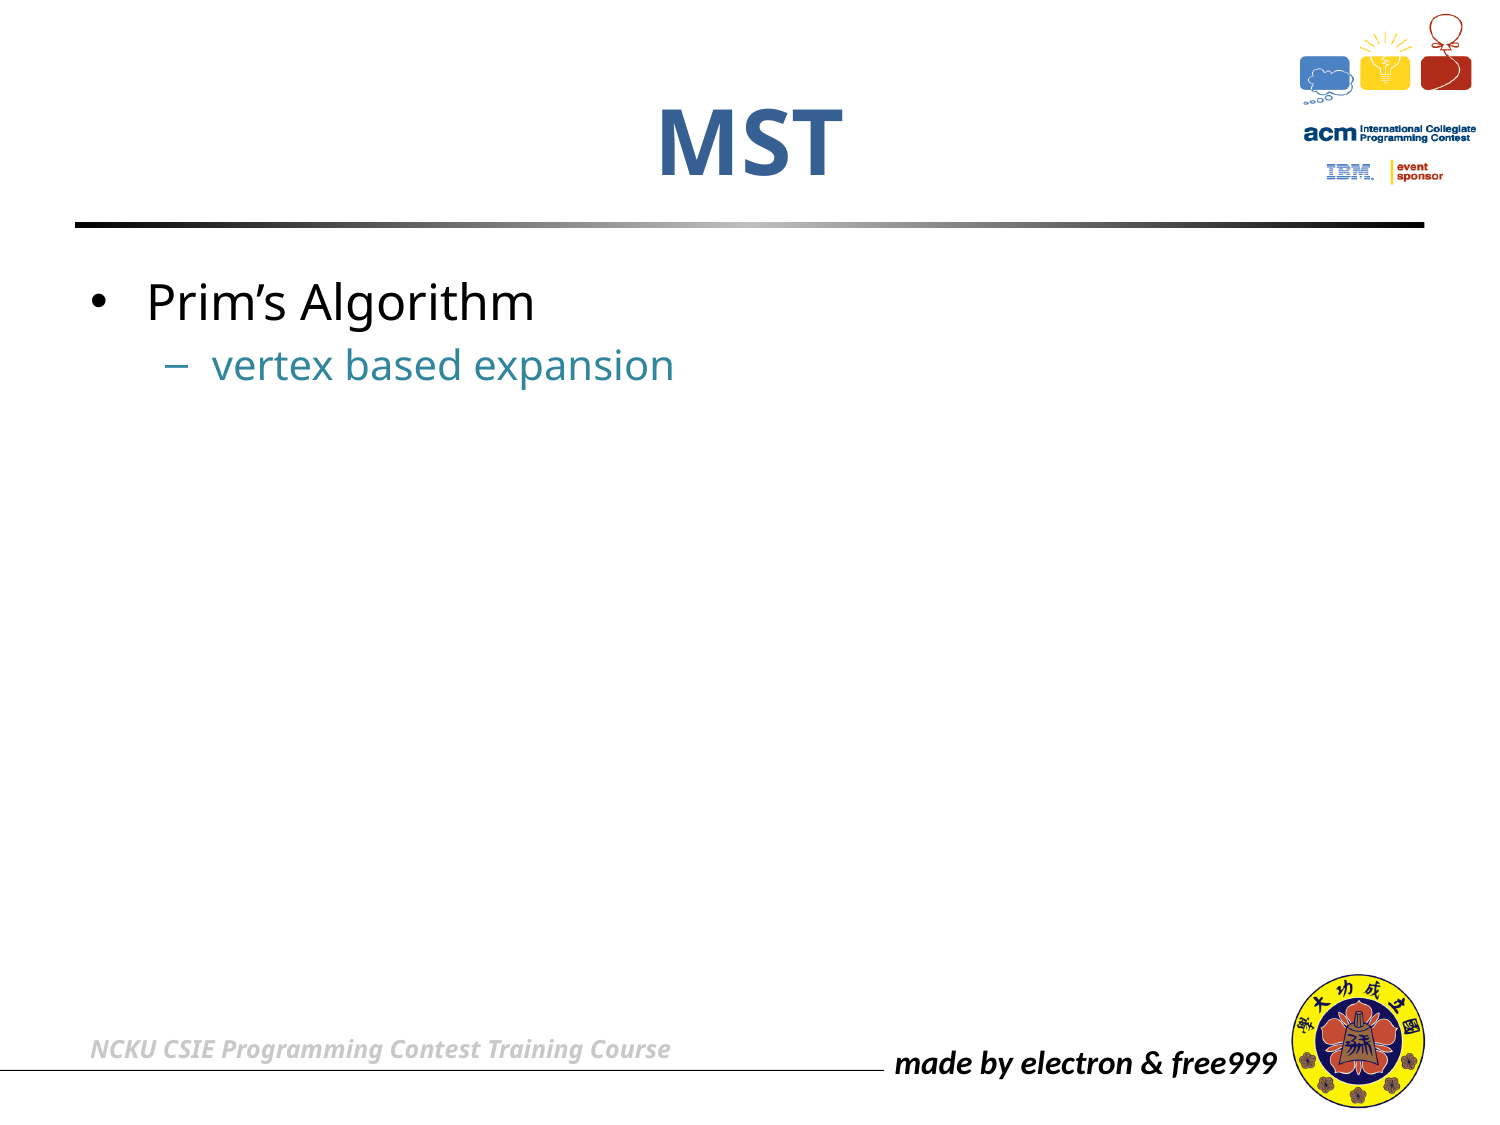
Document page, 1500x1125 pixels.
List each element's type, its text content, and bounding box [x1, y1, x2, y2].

list Prim’s Algorithm vertex based expansion [75, 262, 1425, 1005]
title MST [75, 45, 1425, 233]
picture [1292, 12, 1480, 188]
picture [1282, 970, 1431, 1114]
slide_number NCKU CSIE Programming Contest Training Course [75, 1018, 774, 1079]
